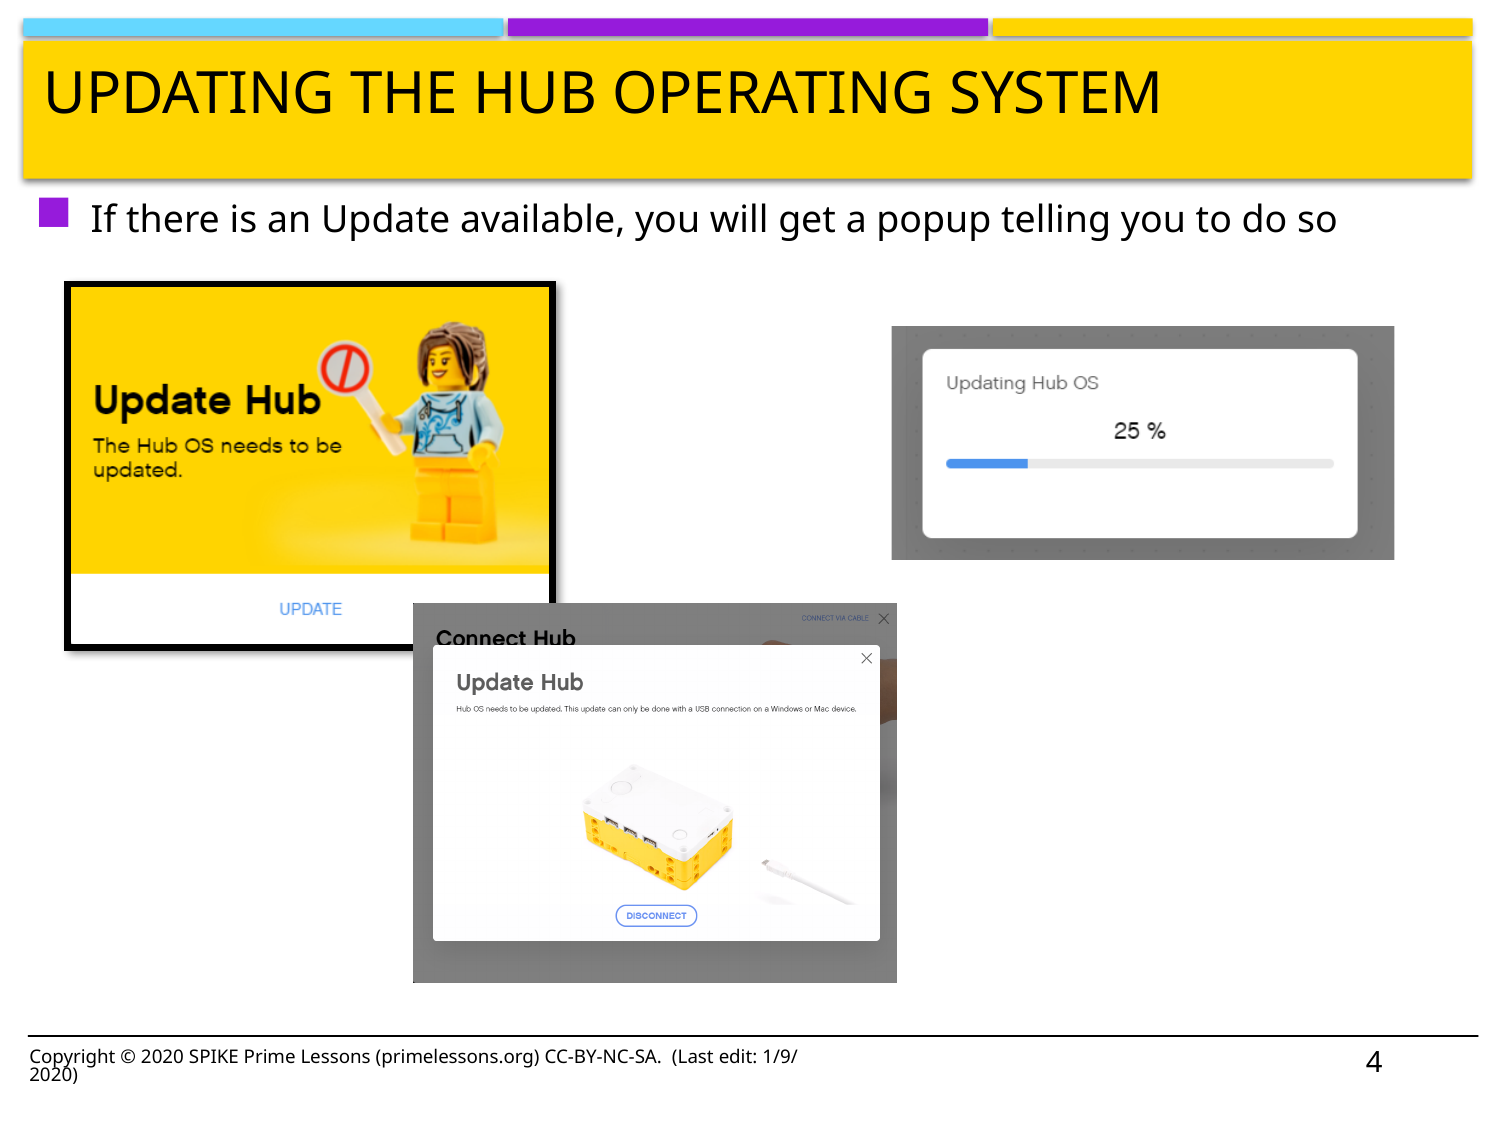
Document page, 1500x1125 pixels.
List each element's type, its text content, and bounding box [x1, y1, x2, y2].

title Updating the hub operating system [28, 48, 1464, 172]
picture [70, 286, 898, 983]
footer Copyright © 2020 SPIKE Prime Lessons (primelessons.org) CC-BY-NC-SA. (Last edit: 1/9/2020) [14, 1036, 814, 1097]
picture [891, 326, 1395, 561]
slide_number 4 [1351, 1036, 1478, 1097]
list If there is an Update available, you will get a popup telling you to do so [25, 187, 1464, 1021]
